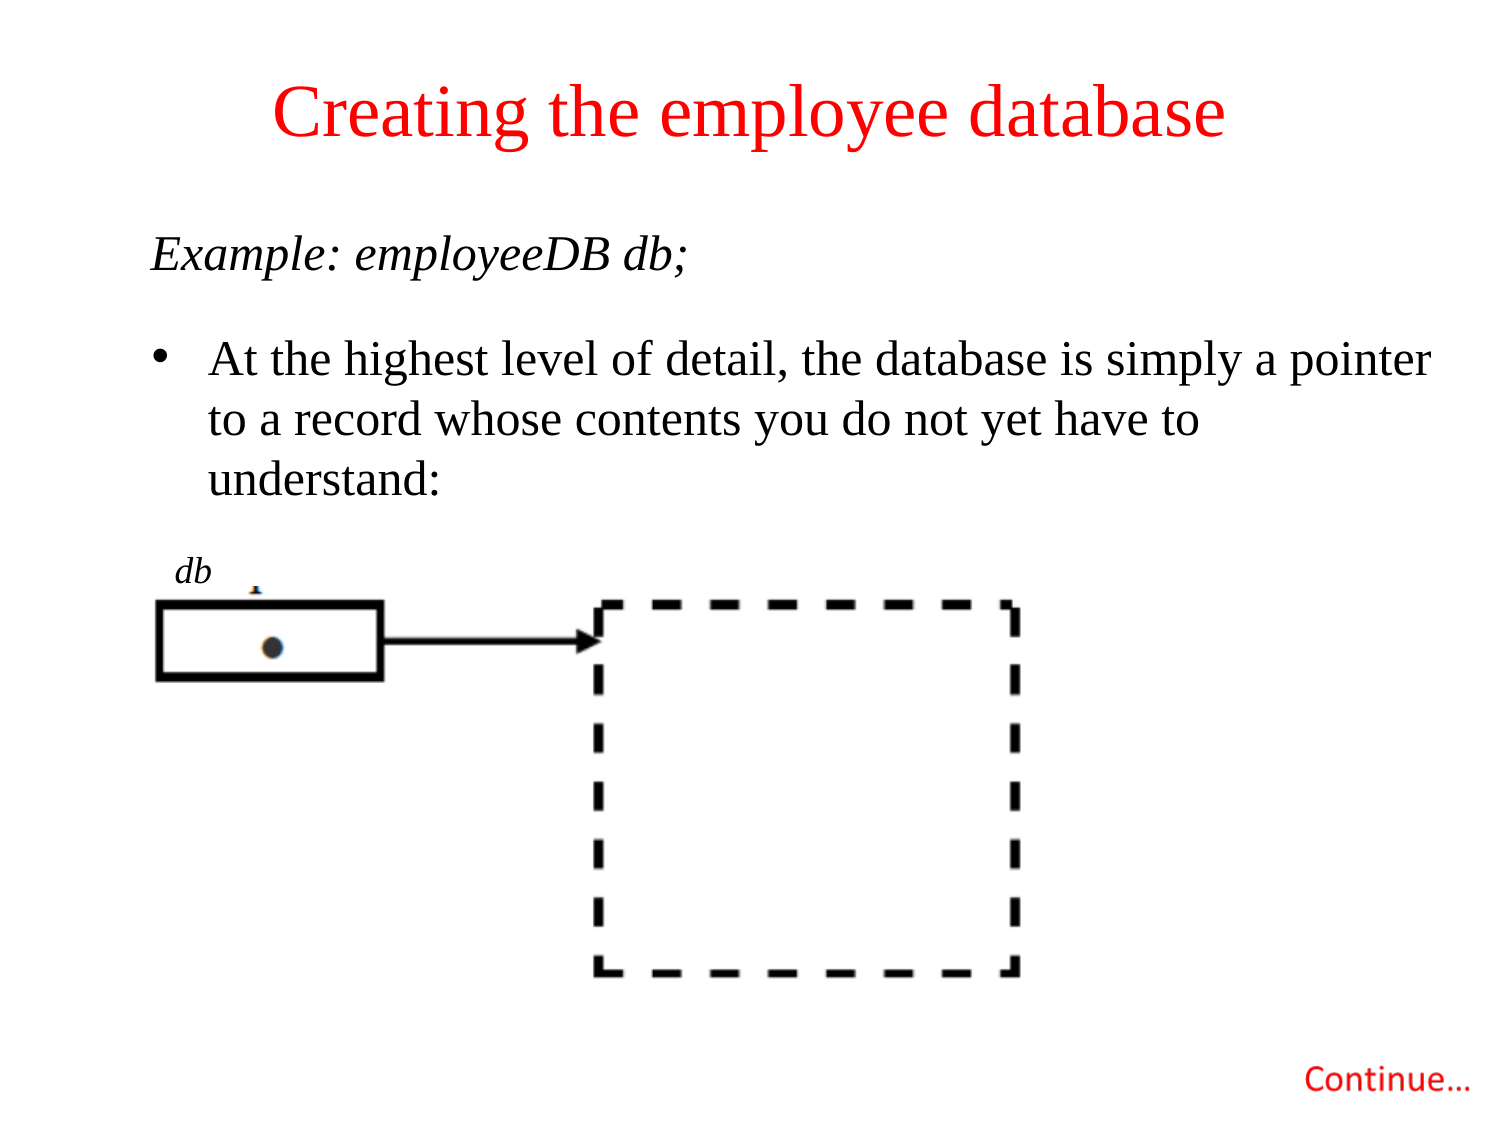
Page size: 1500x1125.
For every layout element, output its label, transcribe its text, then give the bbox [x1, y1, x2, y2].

text_box Creating the employee database [0, 54, 1500, 160]
picture [1280, 1042, 1500, 1125]
text_box db [159, 538, 228, 584]
text_box Example: employeeDB db; [135, 212, 786, 288]
picture [135, 585, 1088, 1007]
text_box At the highest level of detail, the database is simply a pointer to a record whose contents you do not yet have to understand: [136, 318, 1459, 514]
